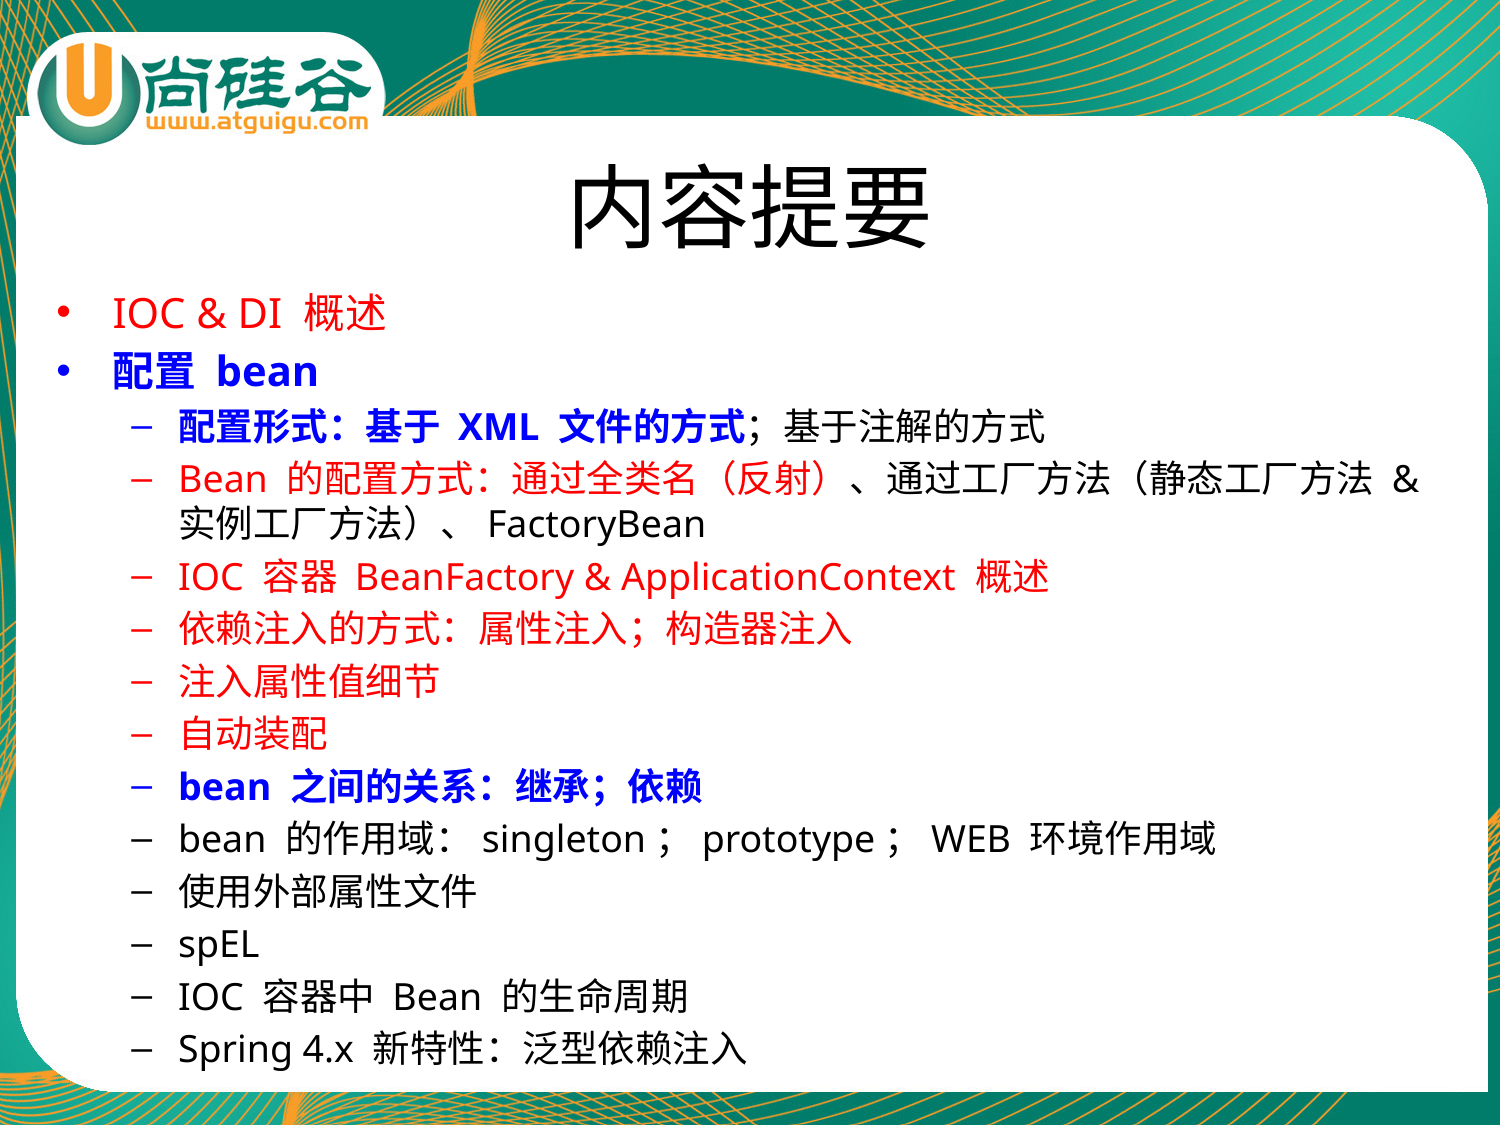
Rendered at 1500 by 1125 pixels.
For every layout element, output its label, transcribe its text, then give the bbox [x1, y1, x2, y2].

title 内容提要 [75, 115, 1425, 278]
picture [0, 0, 1500, 1125]
list IOC & DI 概述 配置 bean 配置形式：基于 XML 文件的方式；基于注解的方式 Bean 的配置方式：通过全类名（反射）、通过工厂方法（静态工厂方法 & 实例工厂方法）、FactoryBean IOC 容器 BeanFactory & ApplicationContext 概述 依赖注入的方式：属性注入；构造器注入 注入属性值细节 自动装配 bean 之间的关系：继承；依赖 bean 的作用域：singleton；prototype；WEB 环境作用域 使用外部属性文件 spEL IOC 容器中 Bean 的生命周期 Spring 4.x 新特性：泛型依赖注入 [41, 278, 1447, 1106]
